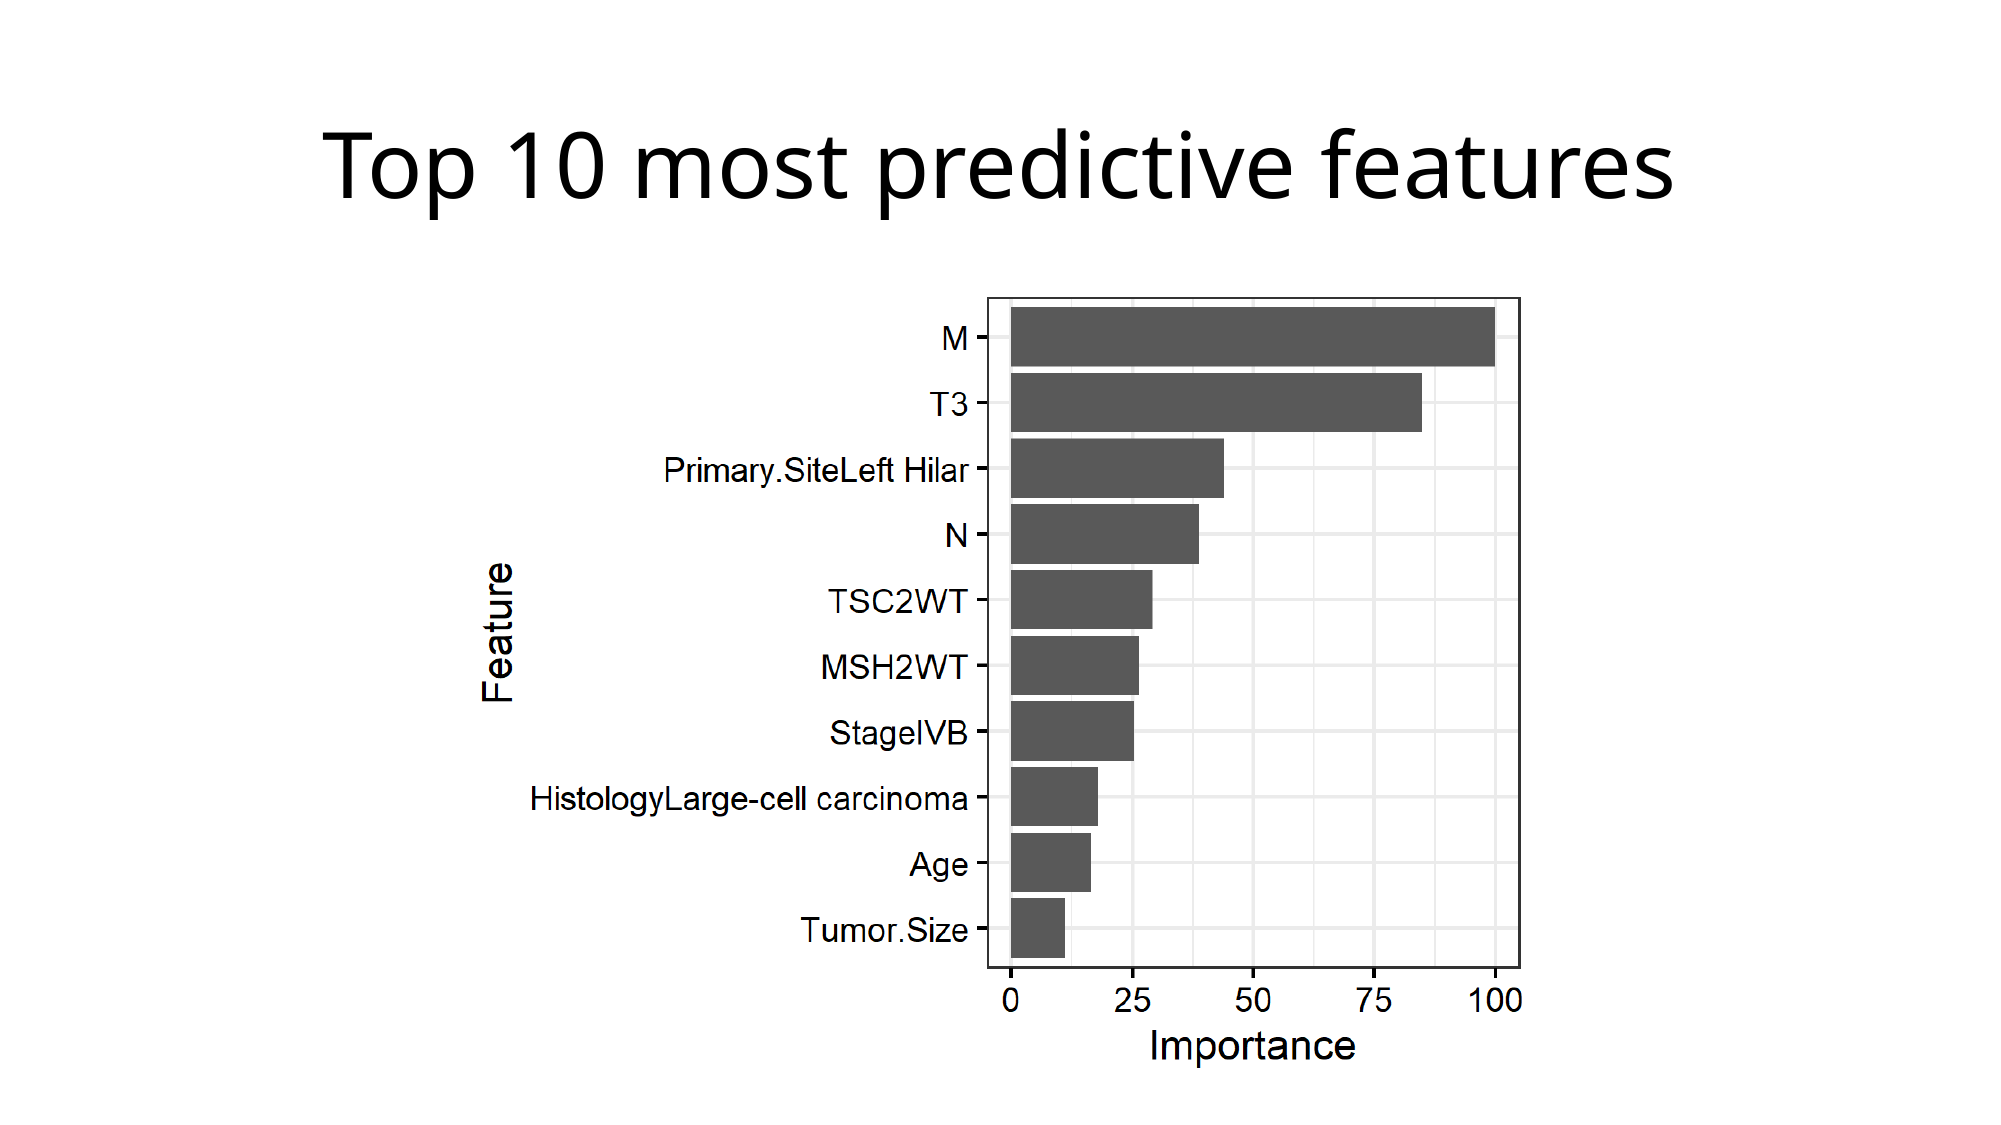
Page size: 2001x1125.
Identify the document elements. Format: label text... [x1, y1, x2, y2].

picture [460, 277, 1540, 1087]
title Top 10 most predictive features [137, 59, 1863, 278]
